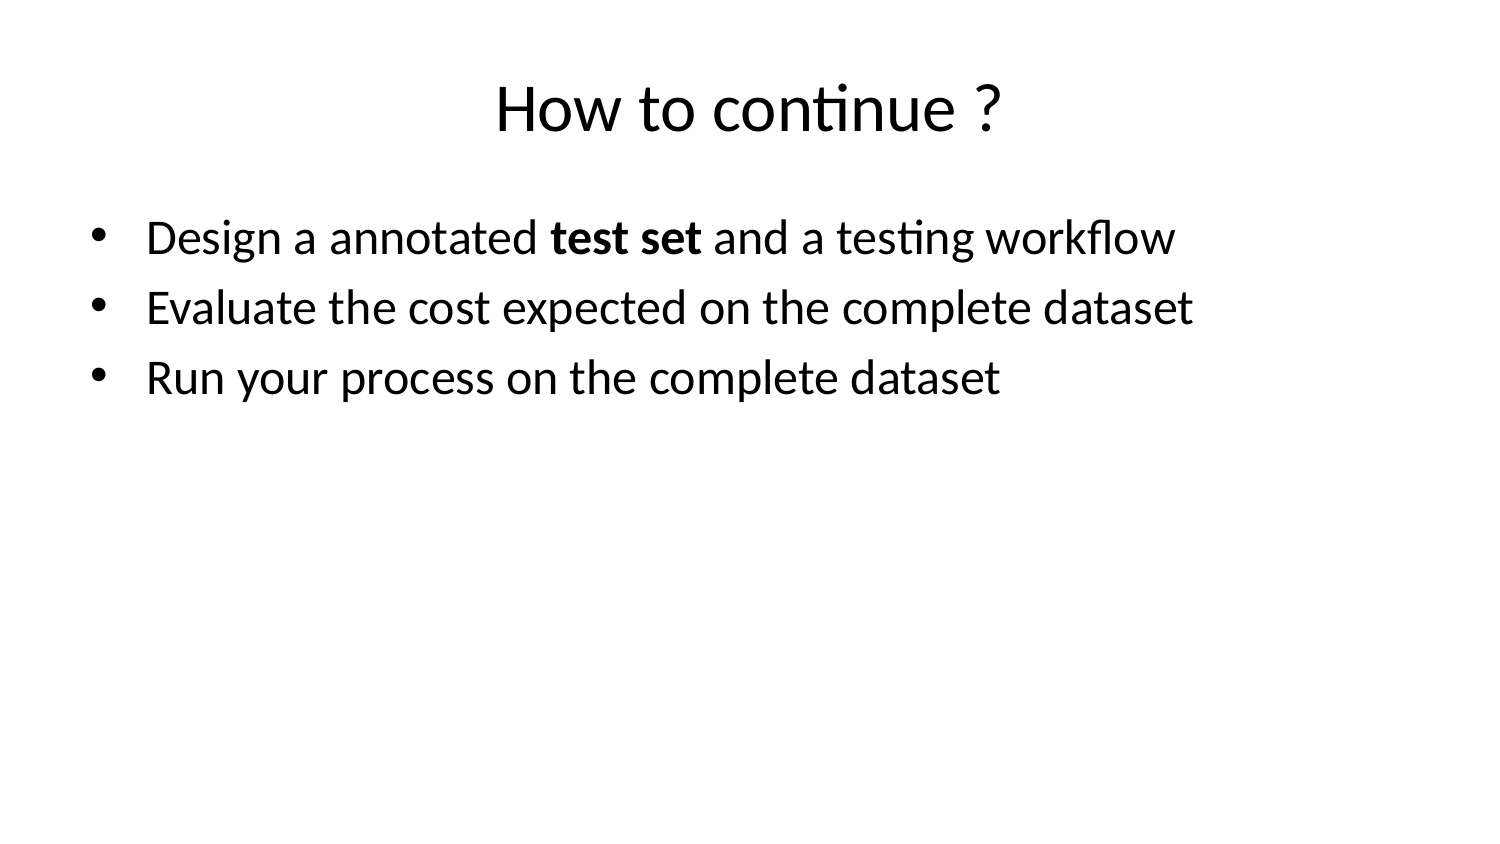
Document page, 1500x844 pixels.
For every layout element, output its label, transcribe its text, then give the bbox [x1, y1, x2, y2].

title How to continue ? [75, 33, 1425, 175]
list Design a annotated test set and a testing workflow Evaluate the cost expected on the complete dataset Run your process on the complete dataset [75, 196, 1425, 754]
